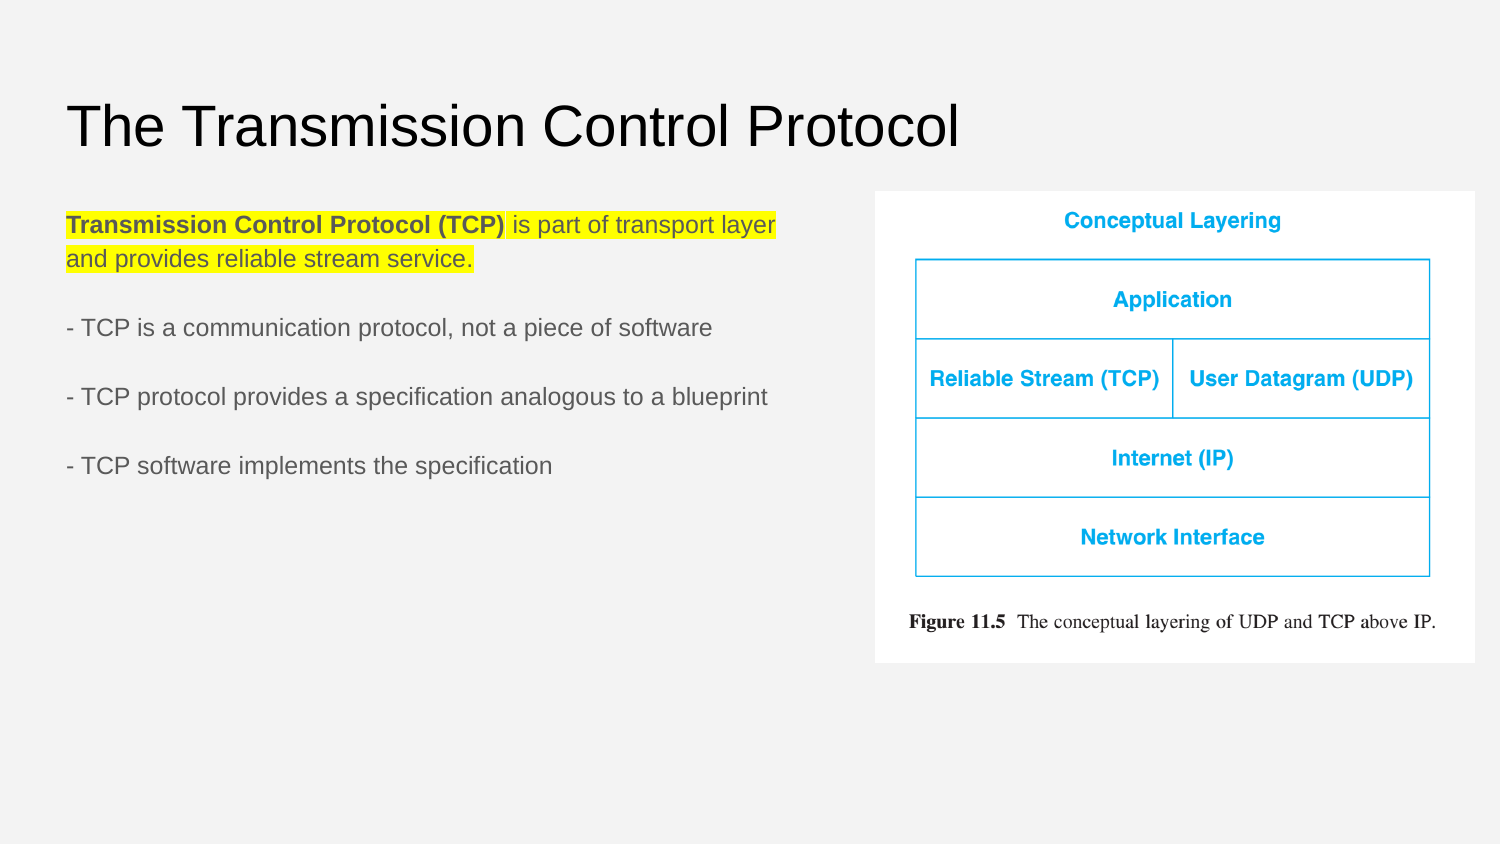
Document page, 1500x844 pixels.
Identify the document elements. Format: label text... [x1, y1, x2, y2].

list Transmission Control Protocol (TCP) is part of transport layer and provides reliable stream service. - TCP is a communication protocol, not a piece of software - TCP protocol provides a specification analogous to a blueprint - TCP software implements the specification [51, 189, 833, 750]
picture [875, 191, 1476, 663]
title The Transmission Control Protocol [51, 72, 1449, 167]
